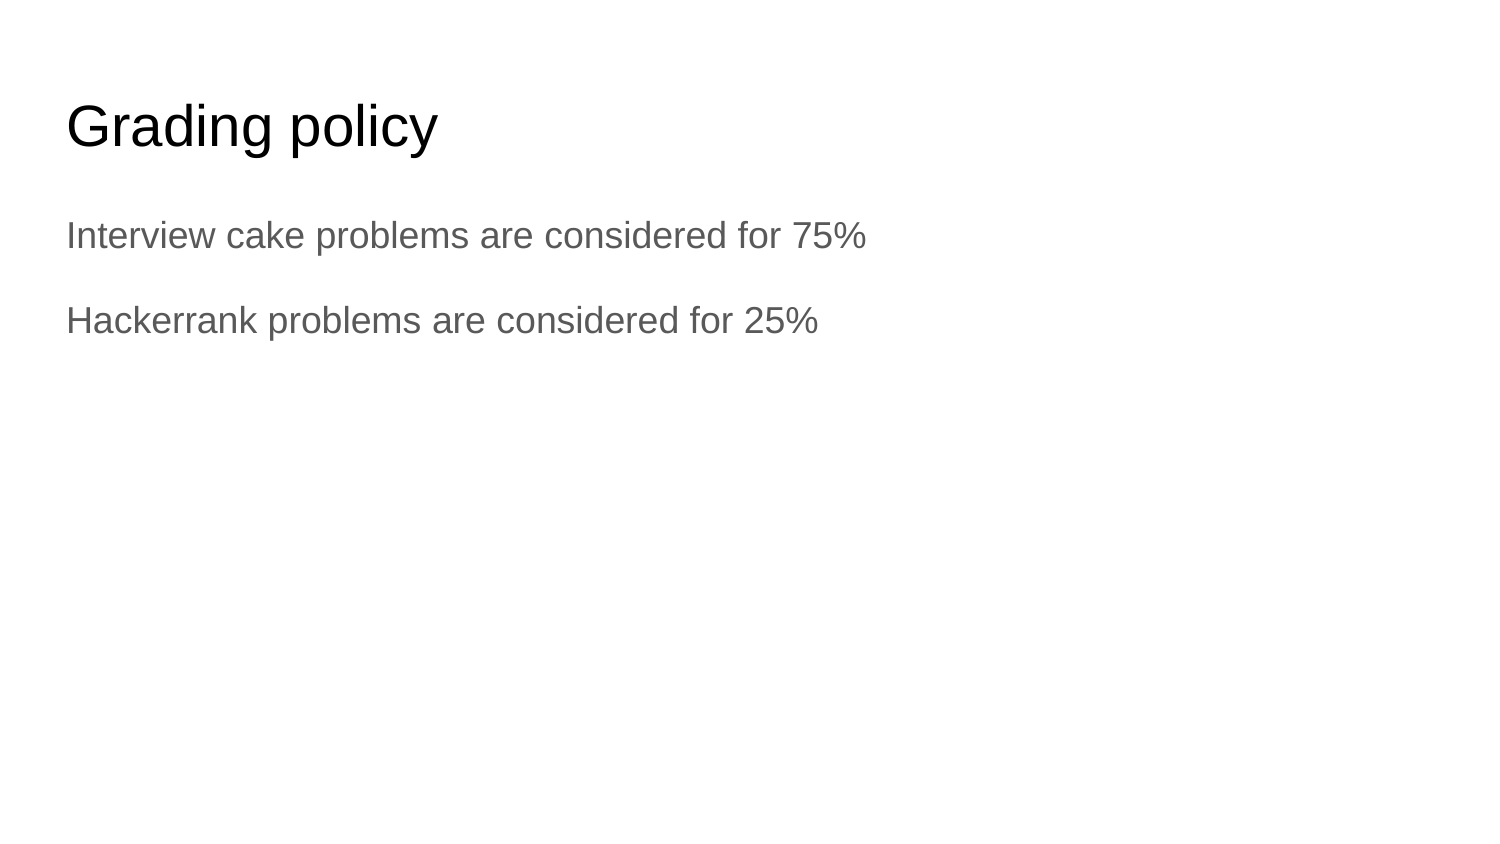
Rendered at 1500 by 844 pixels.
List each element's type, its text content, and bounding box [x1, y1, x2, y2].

title Grading policy [51, 72, 1449, 167]
list Interview cake problems are considered for 75% Hackerrank problems are considered for 25% [51, 189, 1449, 750]
